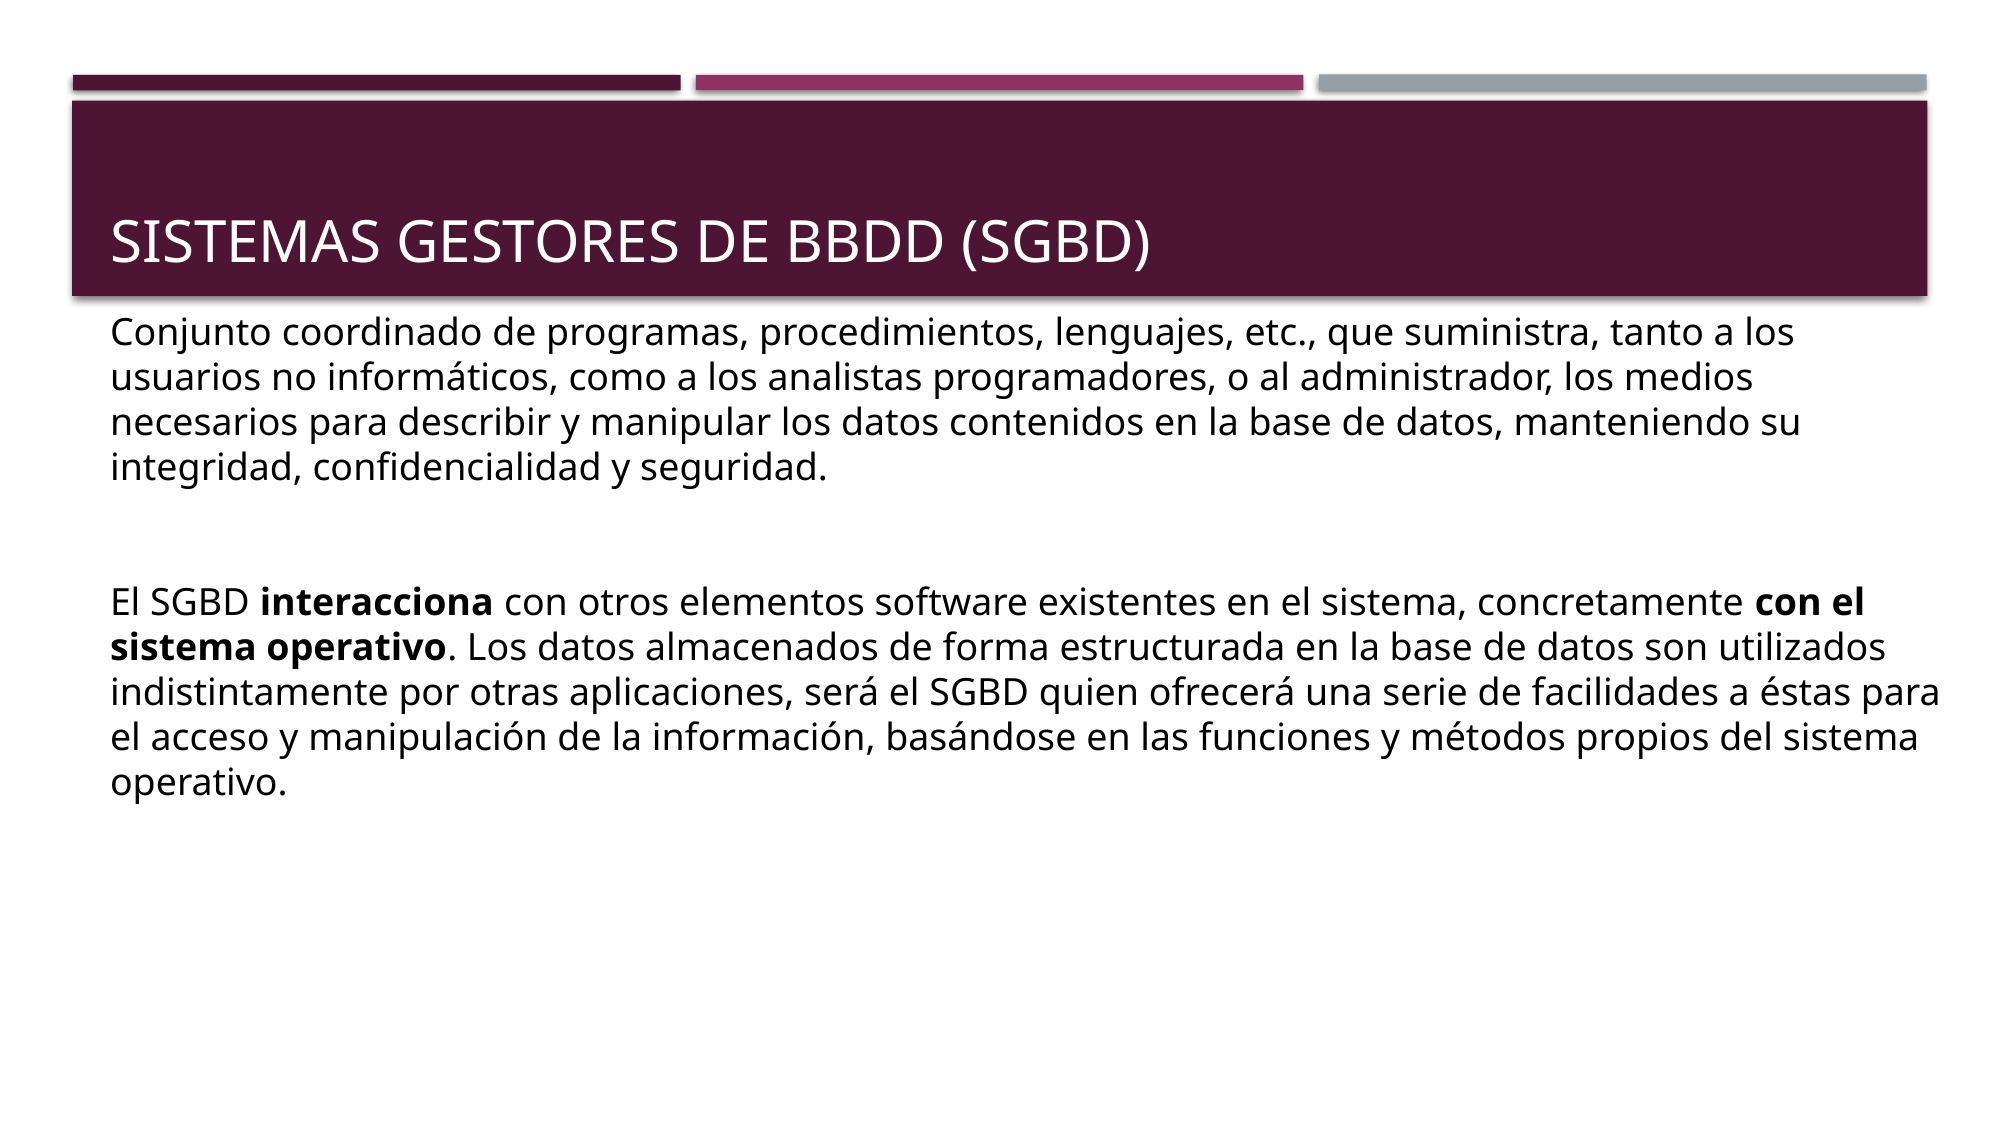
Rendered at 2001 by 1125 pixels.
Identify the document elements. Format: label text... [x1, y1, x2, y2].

text_box Conjunto coordinado de programas, procedimientos, lenguajes, etc., que suministra, tanto a los usuarios no informáticos, como a los analistas programadores, o al administrador, los medios necesarios para describir y manipular los datos contenidos en la base de datos, manteniendo su integridad, confidencialidad y seguridad. El SGBD interacciona con otros elementos software existentes en el sistema, concretamente con el sistema operativo. Los datos almacenados de forma estructurada en la base de datos son utilizados indistintamente por otras aplicaciones, será el SGBD quien ofrecerá una serie de facilidades a éstas para el acceso y manipulación de la información, basándose en las funciones y métodos propios del sistema operativo. [95, 300, 1958, 990]
title Sistemas gestores de bbdd (sgbd) [95, 115, 1905, 282]
